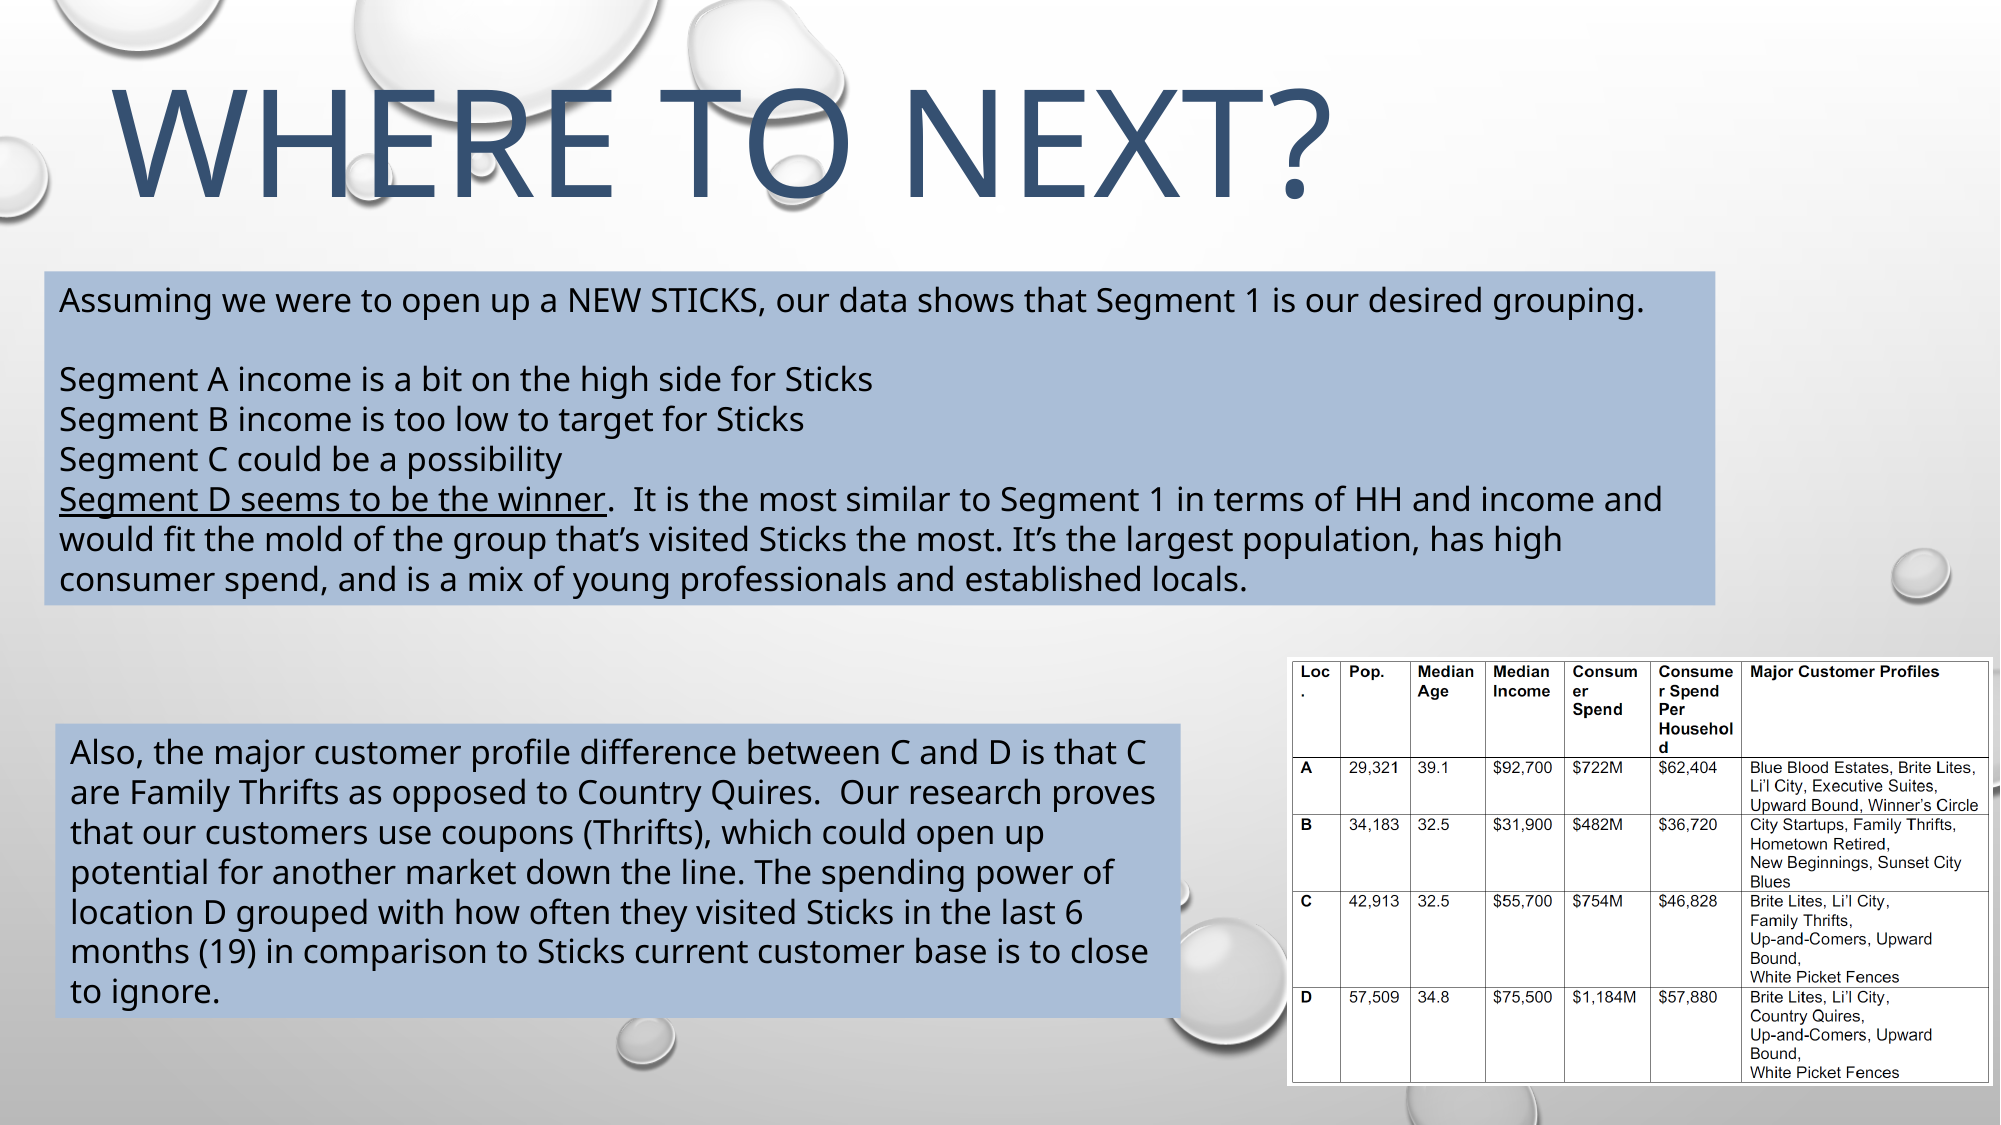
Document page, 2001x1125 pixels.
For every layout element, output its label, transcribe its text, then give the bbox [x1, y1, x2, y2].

text_box Assuming we were to open up a NEW STICKS, our data shows that Segment 1 is our desired grouping. Segment A income is a bit on the high side for Sticks Segment B income is too low to target for Sticks Segment C could be a possibility Segment D seems to be the winner. It is the most similar to Segment 1 in terms of HH and income and would fit the mold of the group that’s visited Sticks the most. It’s the largest population, has high consumer spend, and is a mix of young professionals and established locals. [44, 271, 1716, 606]
text_box WHERE TO NEXT? [95, 48, 1778, 236]
picture [0, 0, 2000, 1125]
text_box Also, the major customer profile difference between C and D is that C are Family Thrifts as opposed to Country Quires. Our research proves that our customers use coupons (Thrifts), which could open up potential for another market down the line. The spending power of location D grouped with how often they visited Sticks in the last 6 months (19) in comparison to Sticks current customer base is to close to ignore. [55, 723, 1181, 1018]
